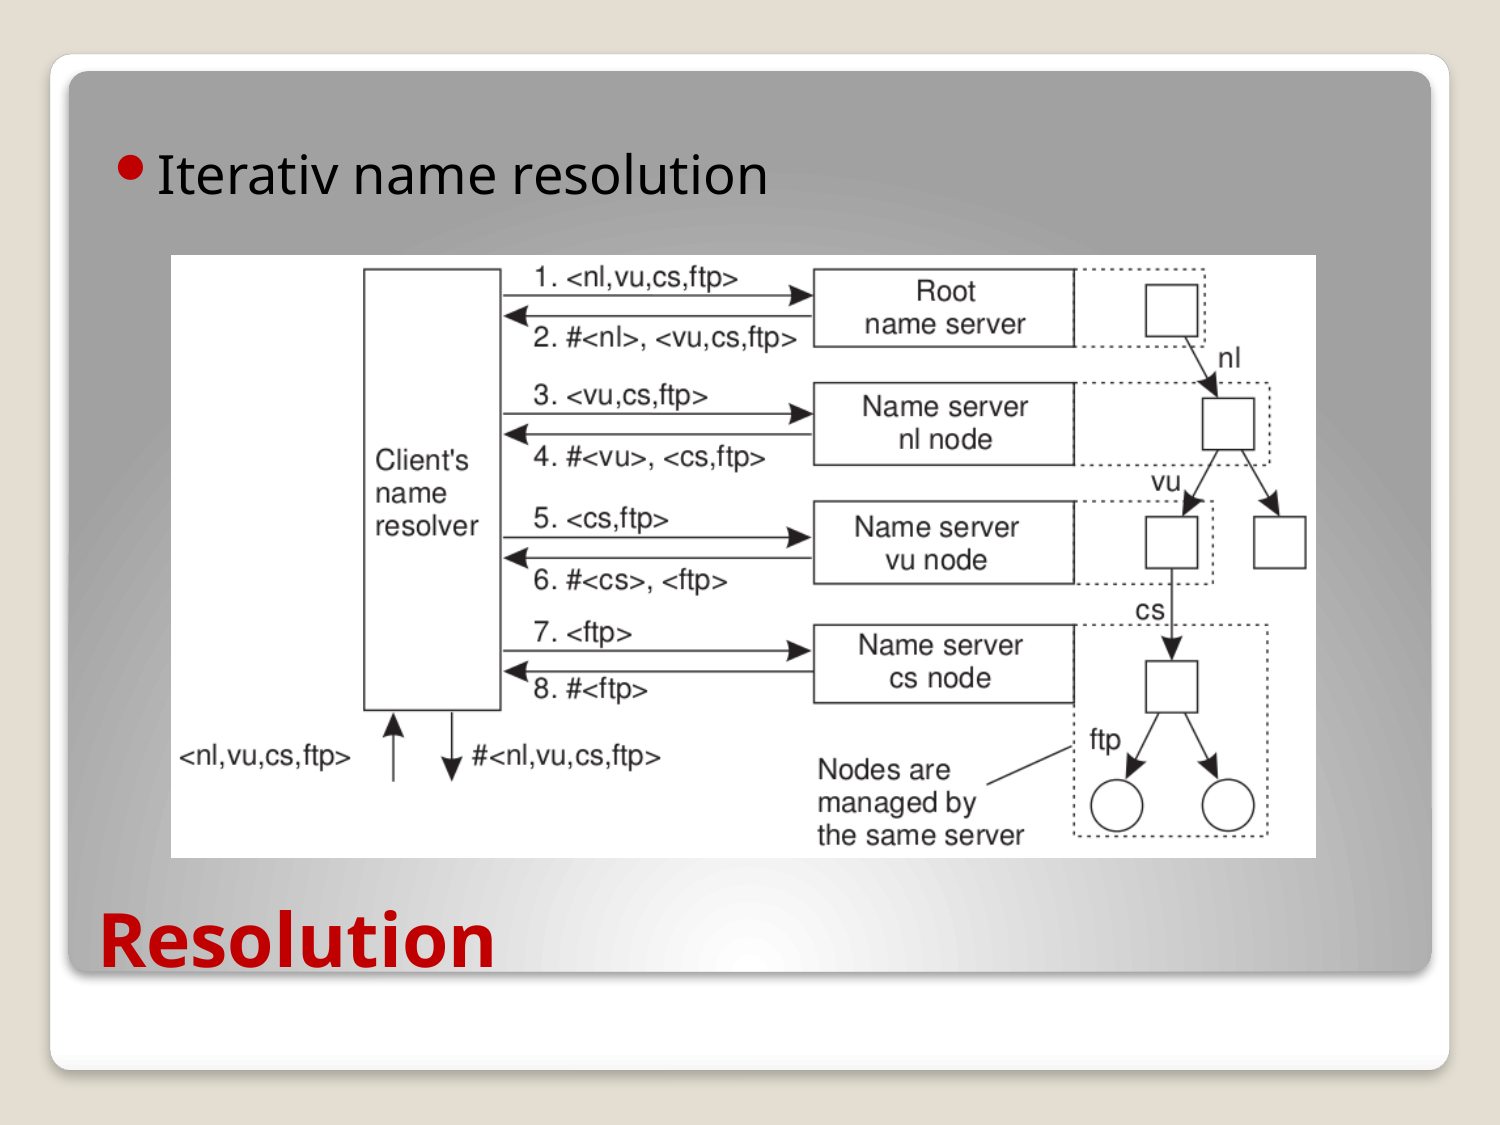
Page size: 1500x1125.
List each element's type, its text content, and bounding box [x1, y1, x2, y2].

title Resolution [82, 817, 1425, 991]
list Iterativ name resolution [84, 125, 951, 807]
picture [170, 255, 1317, 859]
